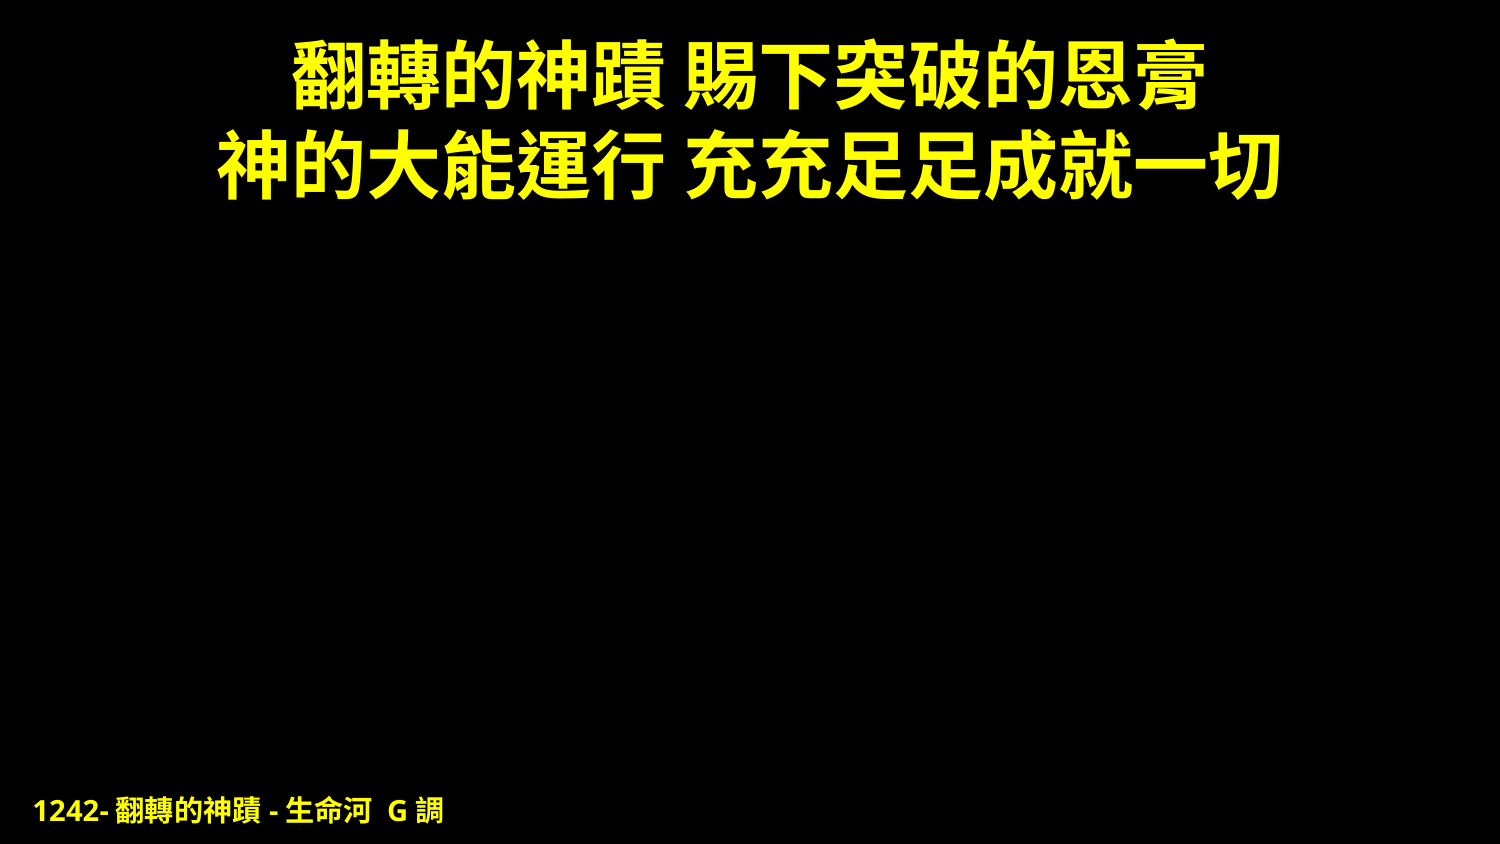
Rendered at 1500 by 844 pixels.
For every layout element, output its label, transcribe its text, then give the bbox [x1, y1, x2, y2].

text_box 1242-翻轉的神蹟-生命河 G調 [17, 784, 774, 835]
title 翻轉的神蹟 賜下突破的恩膏 神的大能運行 充充足足成就一切 [0, 0, 1500, 237]
